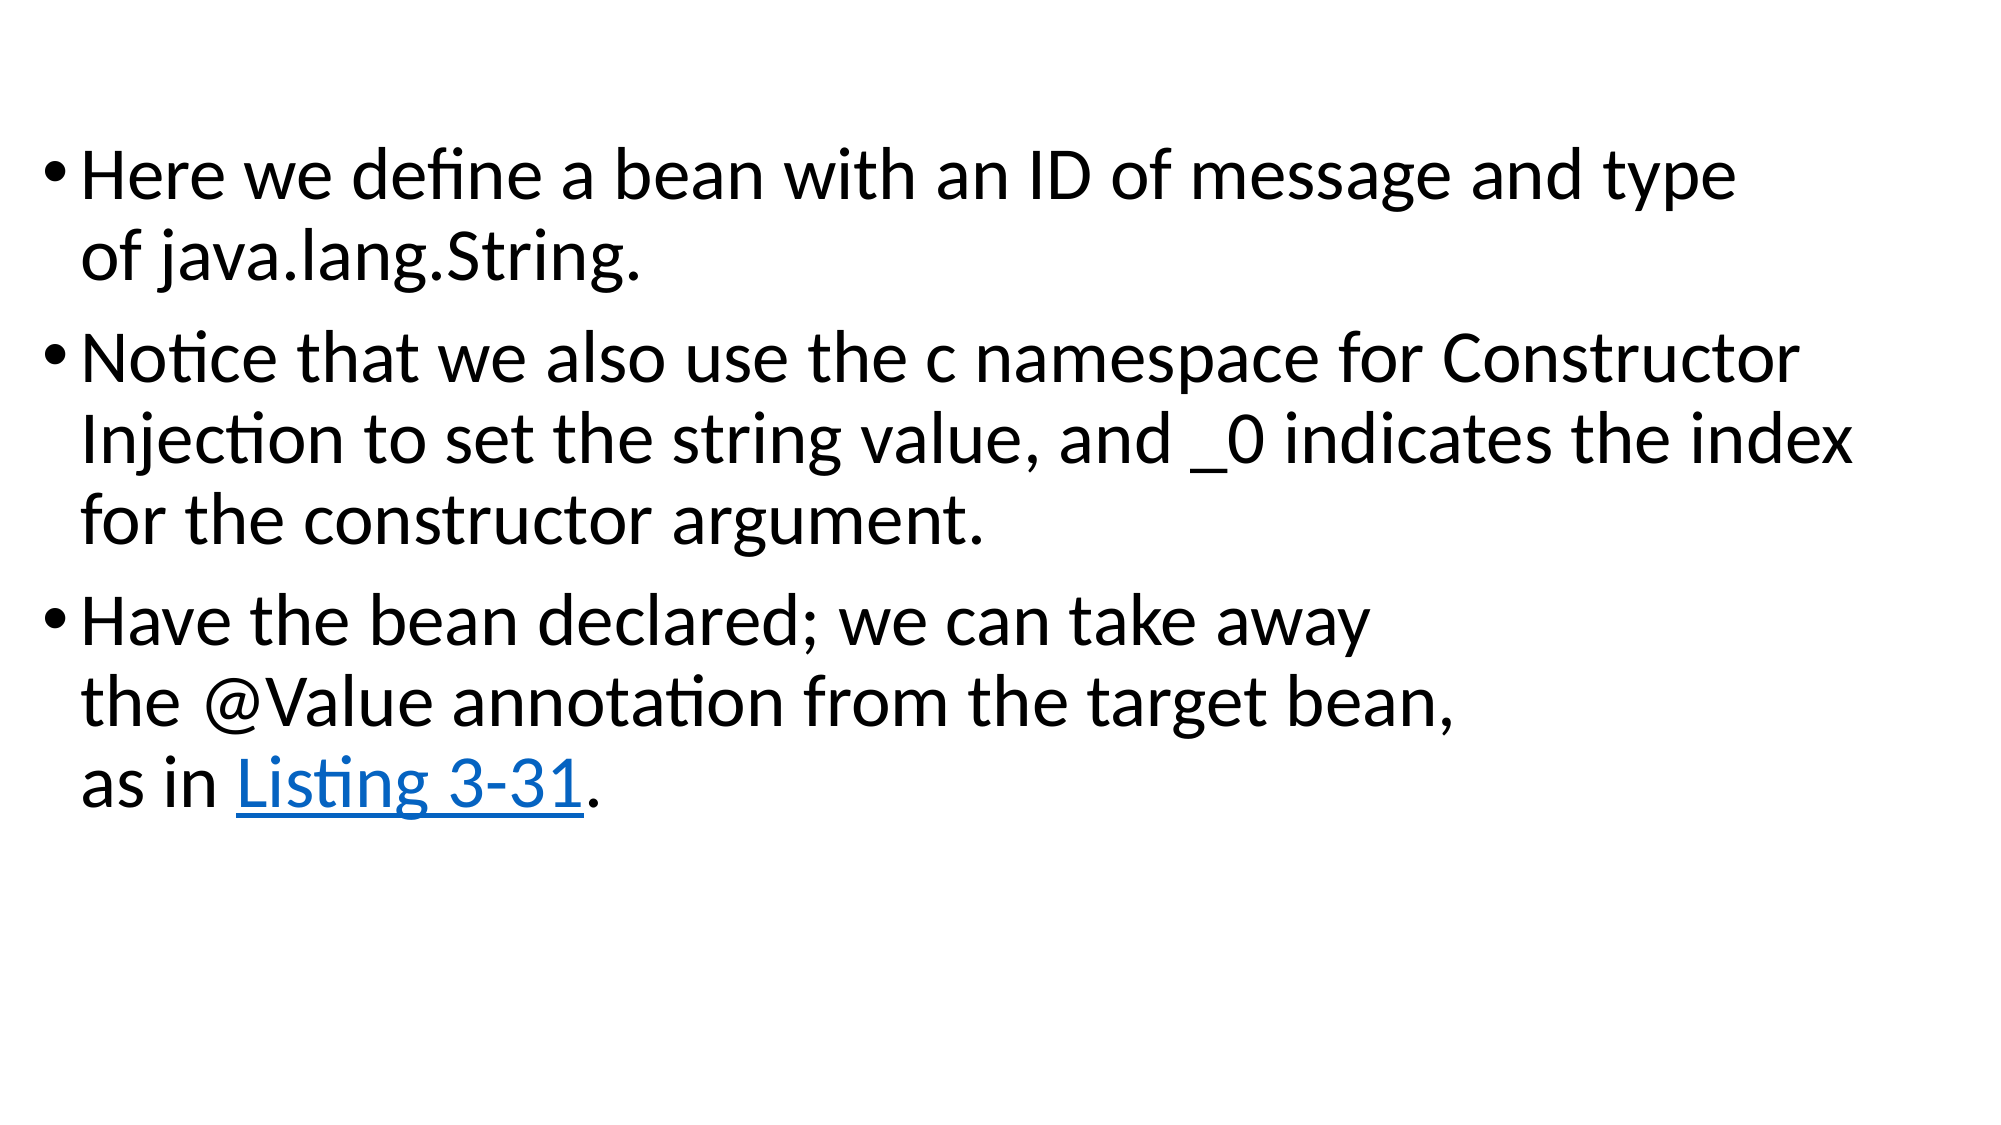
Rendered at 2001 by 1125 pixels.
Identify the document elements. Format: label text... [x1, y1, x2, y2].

list Here we define a bean with an ID of message and type of java.lang.String. Notice that we also use the c namespace for Constructor Injection to set the string value, and _0 indicates the index for the constructor argument. Have the bean declared; we can take away the @Value annotation from the target bean, as in Listing 3-31. [27, 127, 1971, 1076]
